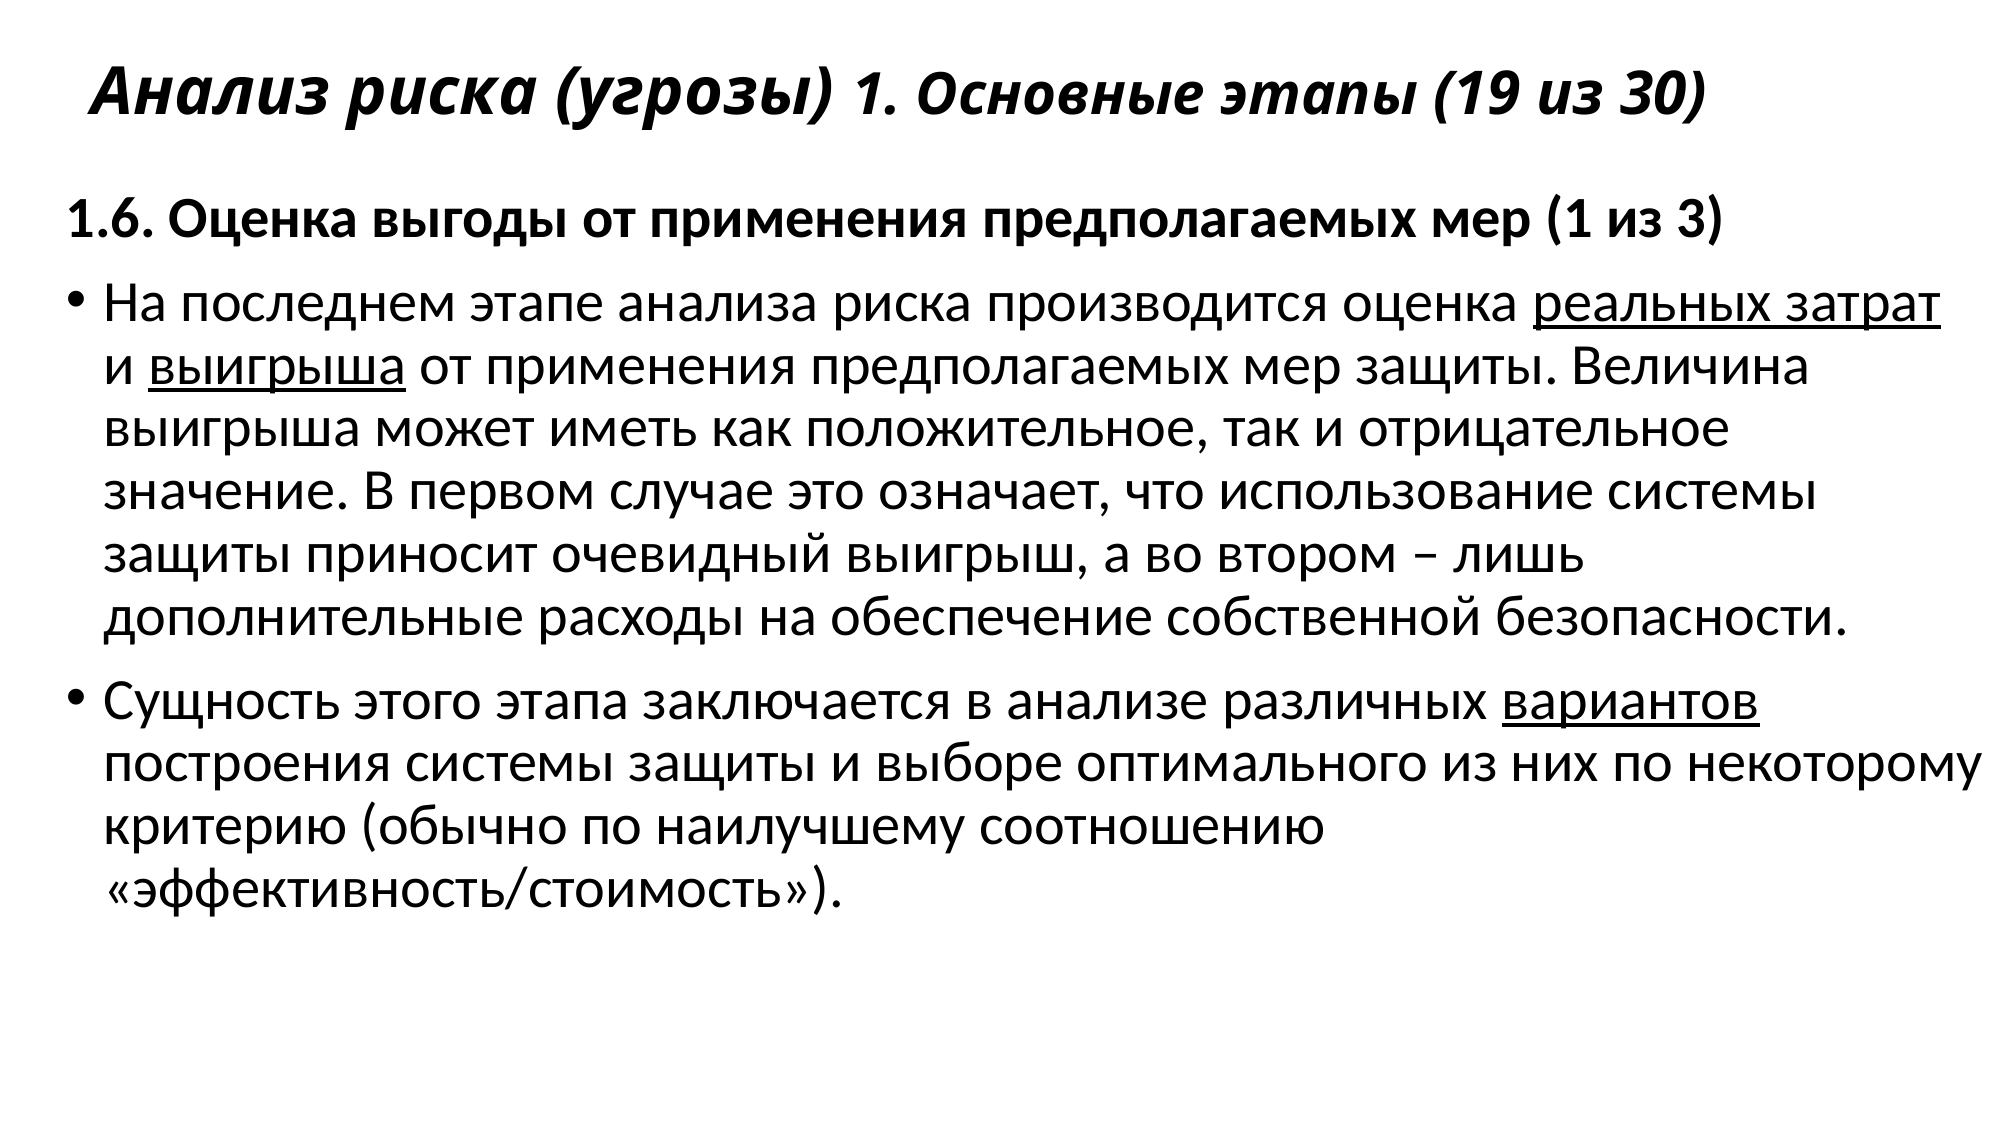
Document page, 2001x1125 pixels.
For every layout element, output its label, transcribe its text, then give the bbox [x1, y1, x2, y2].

title Анализ риска (угрозы) 1. Основные этапы (19 из 30) [76, 49, 1802, 136]
list 1.6. Оценка выгоды от применения предполагаемых мер (1 из 3) На последнем этапе анализа риска производится оценка реальных затрат и выигрыша от применения предполагаемых мер защиты. Величина выигрыша может иметь как положительное, так и отрицательное значение. В первом случае это означает, что использование системы защиты приносит очевидный выигрыш, а во втором – лишь дополнительные расходы на обеспечение собственной безопасности. Сущность этого этапа заключается в анализе различных вариантов построения системы защиты и выборе оптимального из них по некоторому критерию (обычно по наилучшему соотношению «эффективность/стоимость»). [50, 179, 2000, 955]
